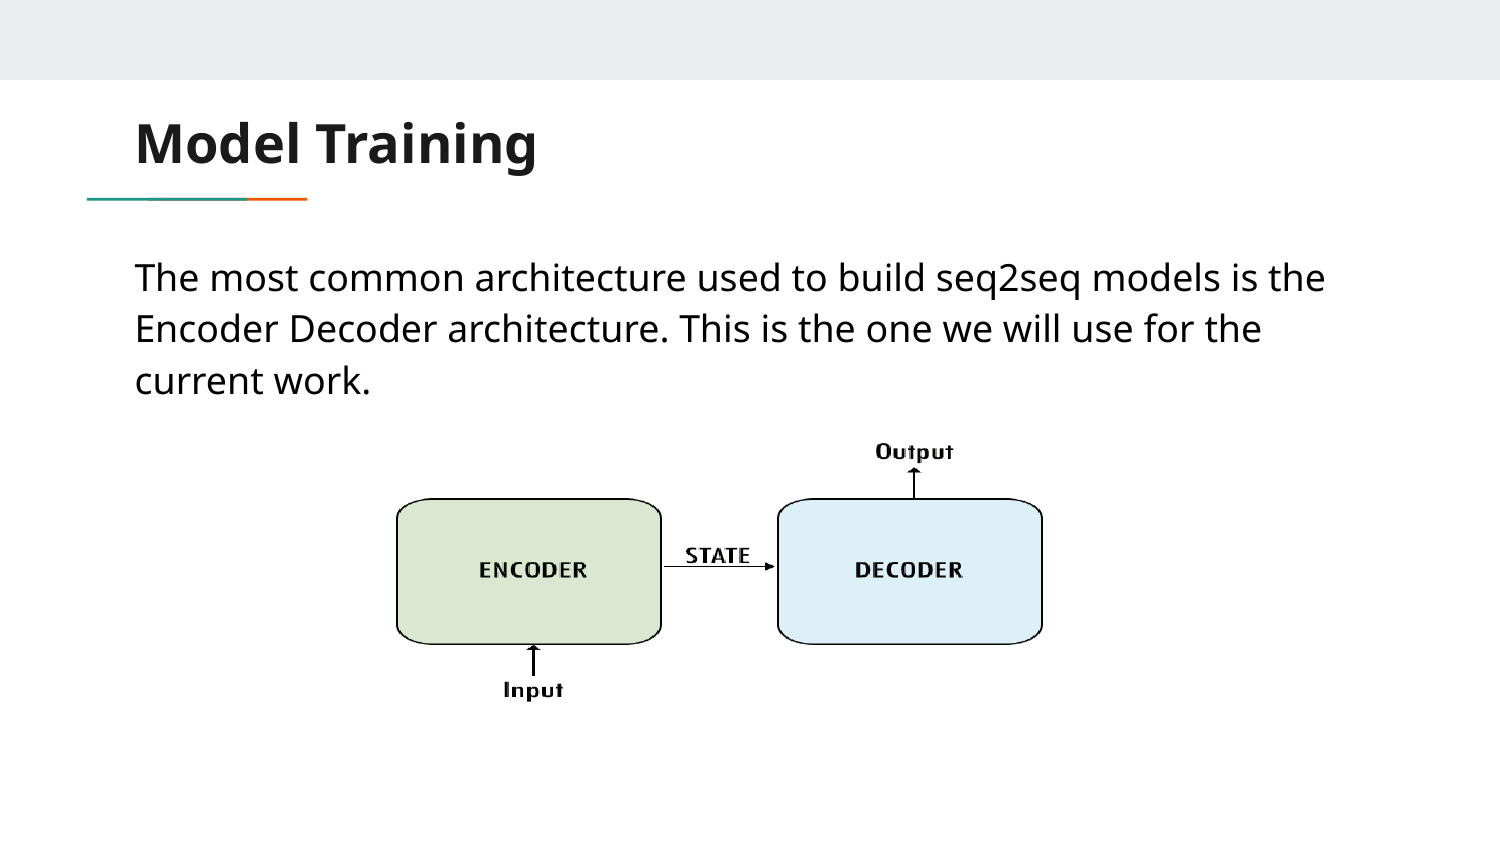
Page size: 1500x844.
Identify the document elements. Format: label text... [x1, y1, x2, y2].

picture [291, 421, 1143, 731]
title Model Training [119, 93, 1381, 182]
list The most common architecture used to build seq2seq models is the Encoder Decoder architecture. This is the one we will use for the current work. [119, 231, 1381, 712]
